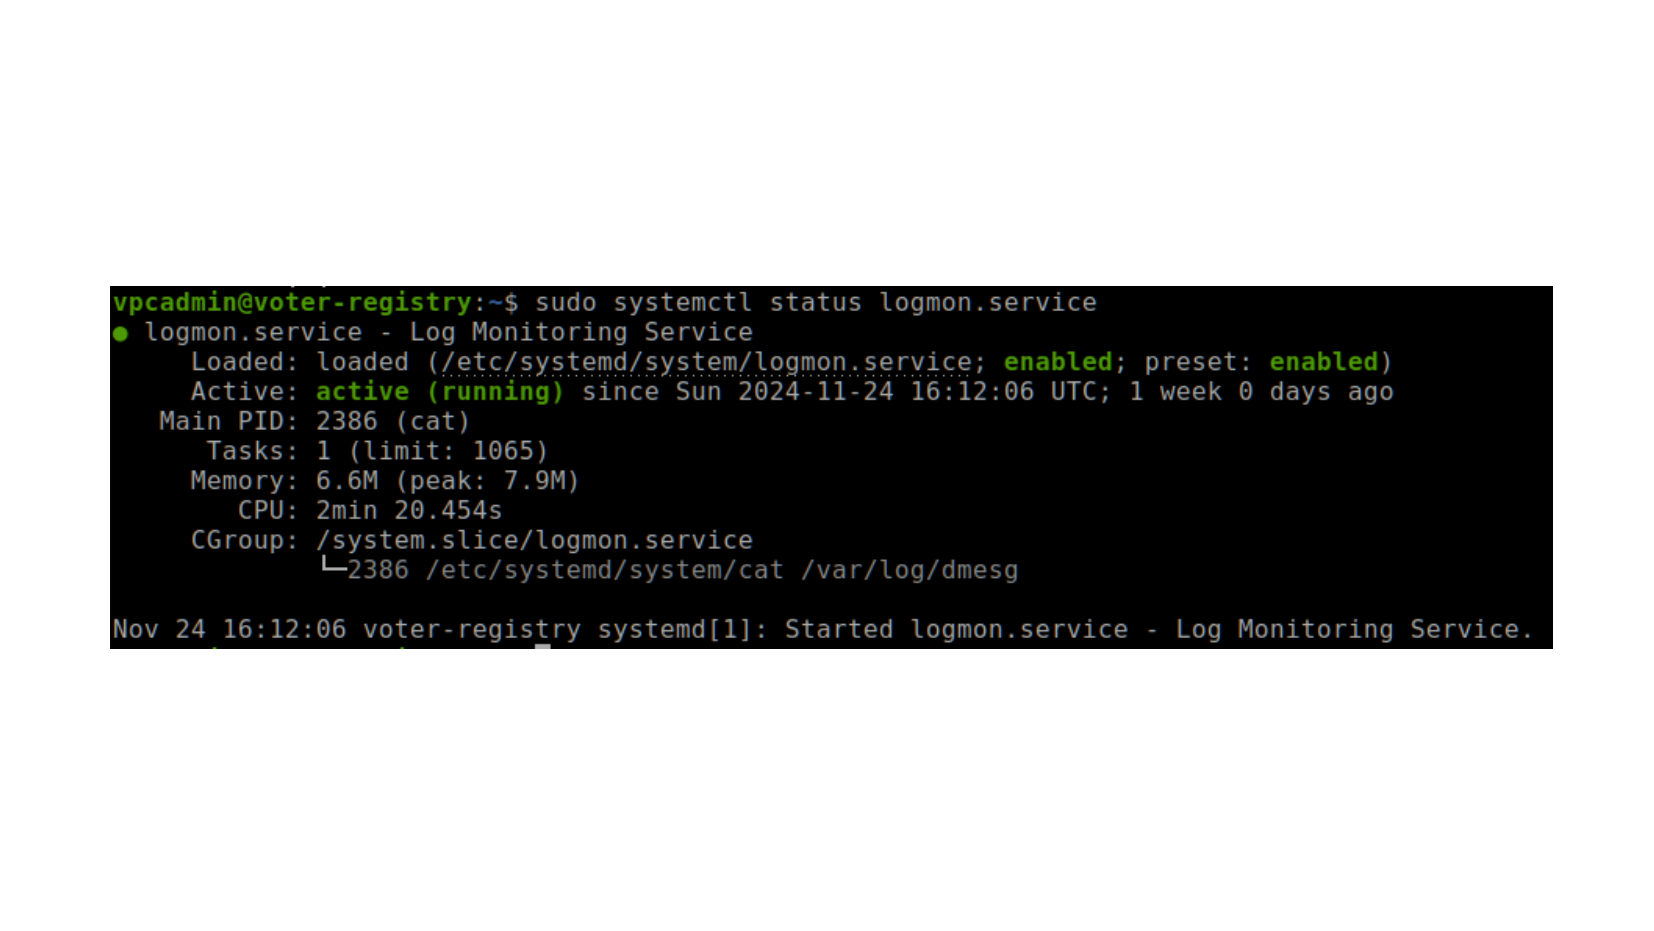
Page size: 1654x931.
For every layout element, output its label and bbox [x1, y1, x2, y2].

picture [109, 286, 1553, 649]
